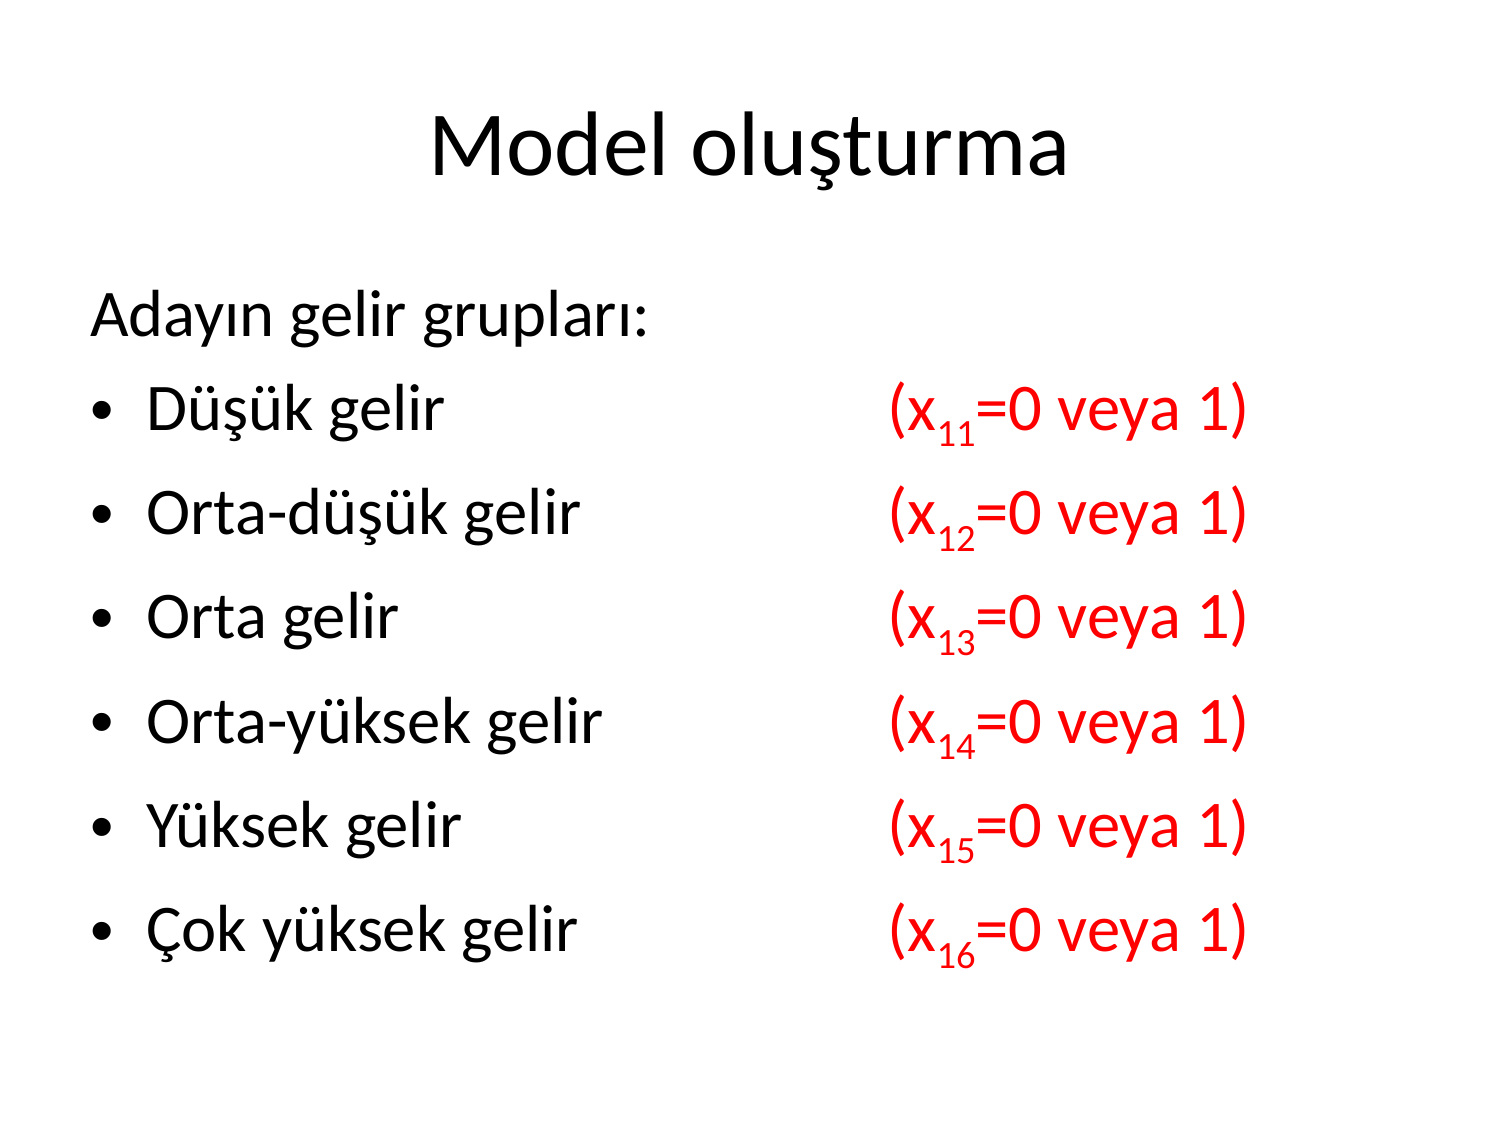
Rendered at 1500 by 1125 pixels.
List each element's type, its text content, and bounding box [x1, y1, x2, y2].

title Model oluşturma [75, 45, 1425, 233]
list Adayın gelir grupları: Düşük gelir (x11=0 veya 1) Orta-düşük gelir (x12=0 veya 1) Orta gelir (x13=0 veya 1) Orta-yüksek gelir (x14=0 veya 1) Yüksek gelir (x15=0 veya 1) Çok yüksek gelir (x16=0 veya 1) [75, 262, 1425, 1005]
